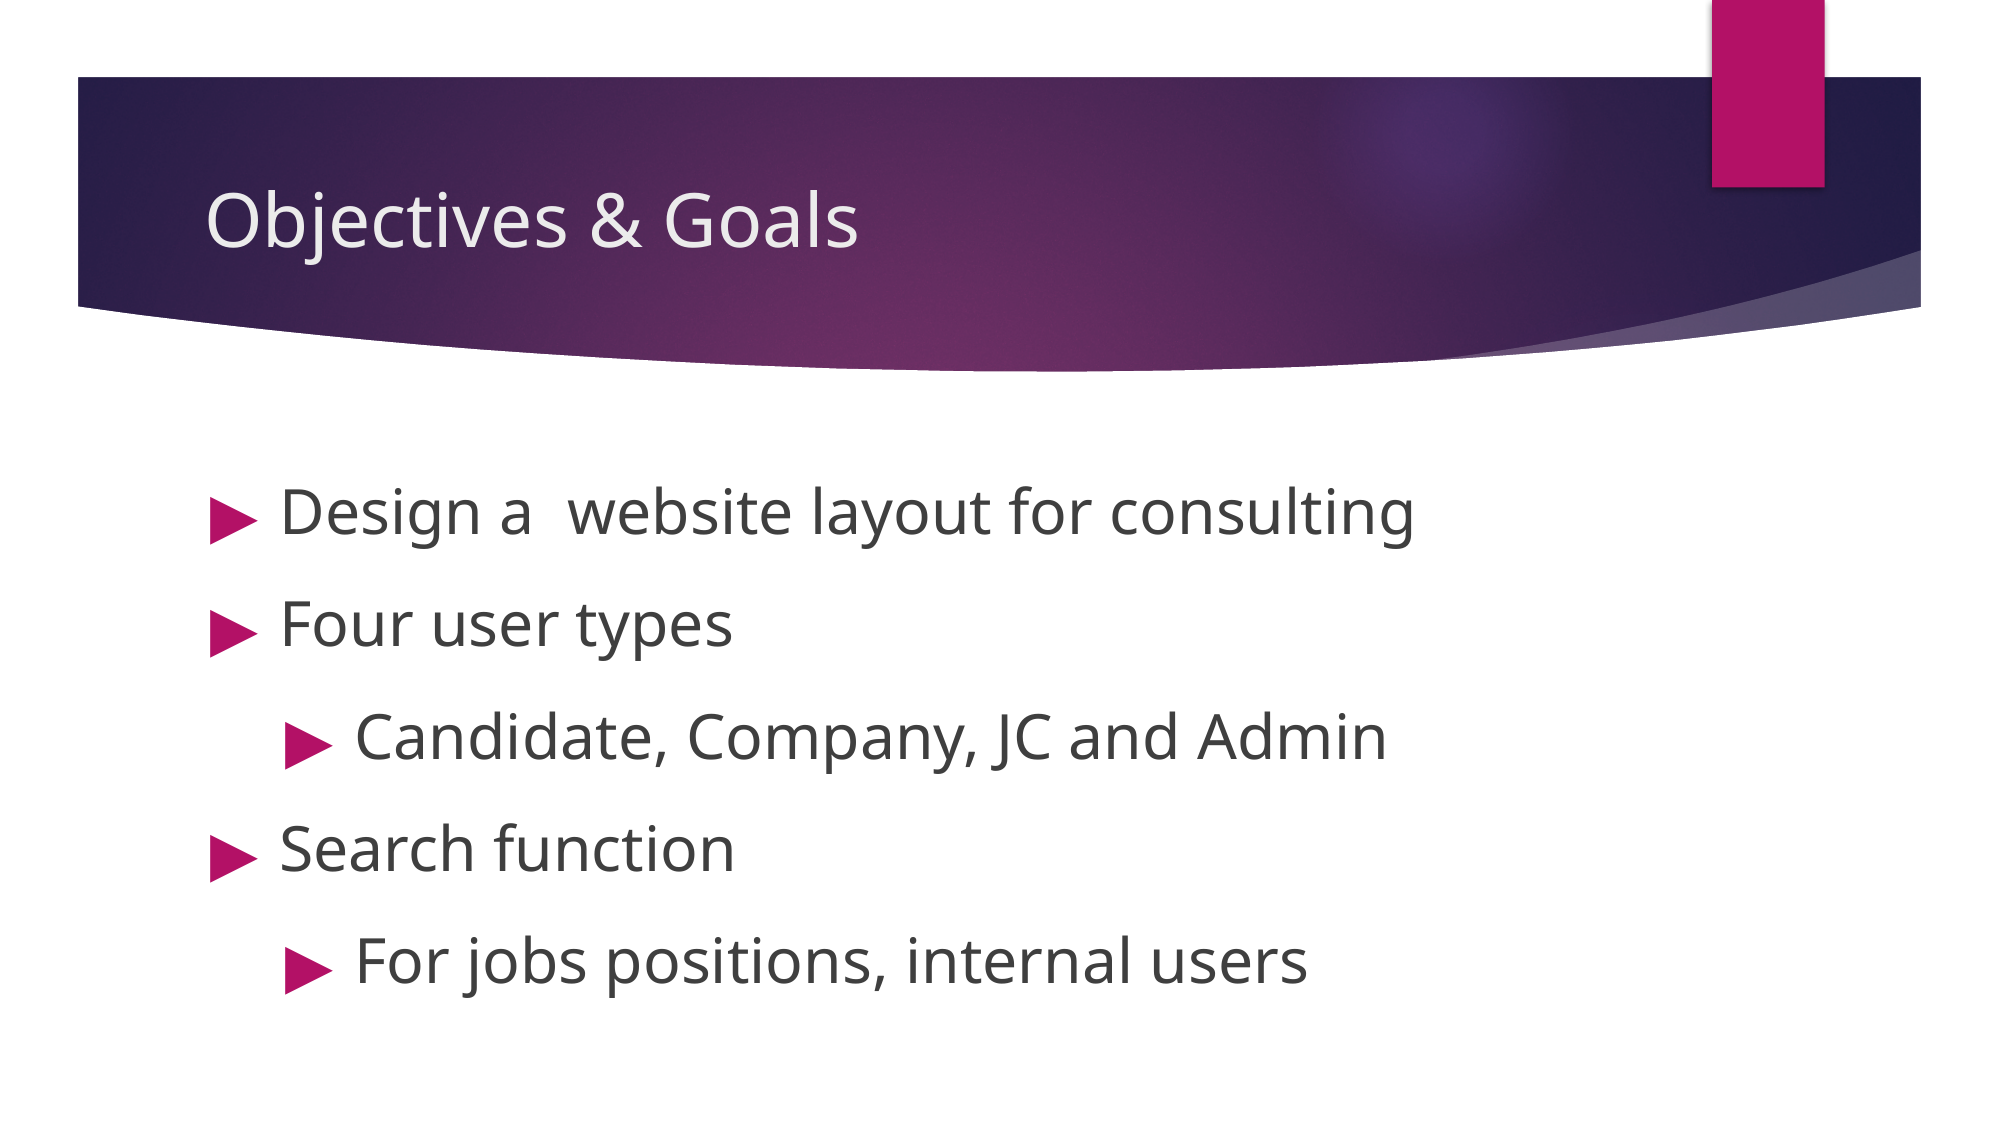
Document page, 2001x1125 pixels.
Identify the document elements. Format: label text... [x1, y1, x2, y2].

table_cell * Closure Report [1528, 317, 1727, 353]
picture [79, 78, 1920, 371]
title Objectives & Goals [189, 159, 1627, 276]
list Design a website layout for consulting Four user types Candidate, Company, JC and Admin Search function For jobs positions, internal users [189, 427, 1638, 988]
